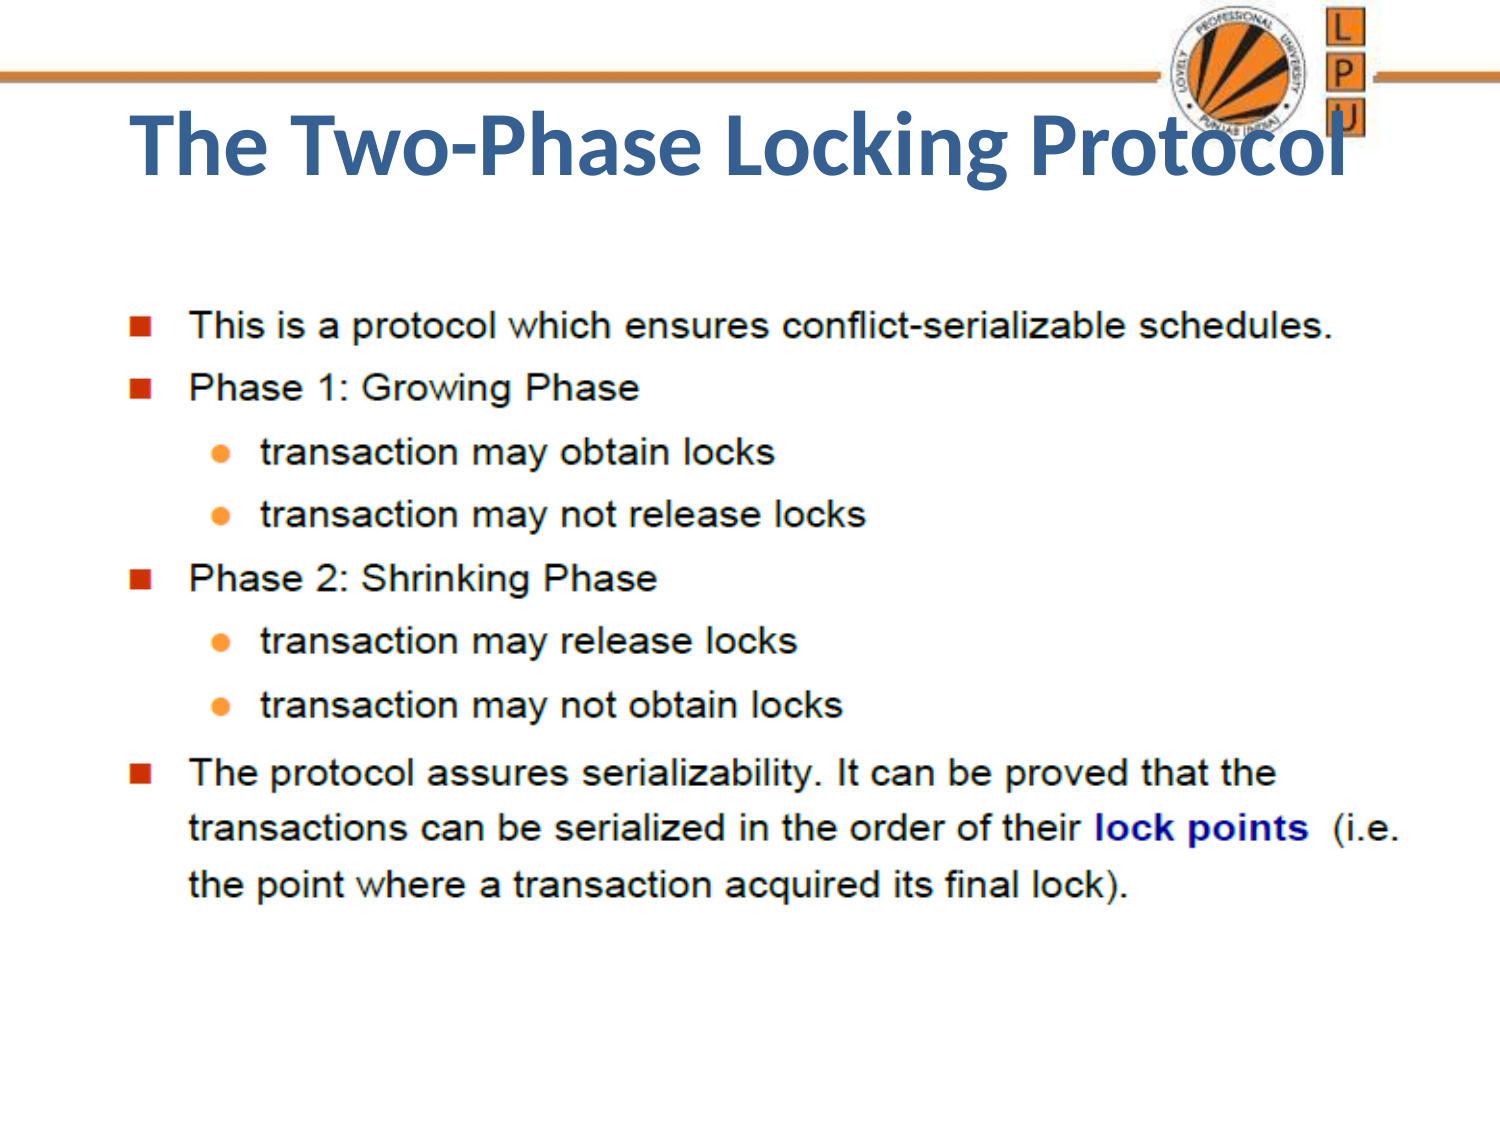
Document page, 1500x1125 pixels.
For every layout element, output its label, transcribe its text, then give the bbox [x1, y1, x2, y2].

title The Two-Phase Locking Protocol [75, 45, 1425, 233]
picture [0, 0, 1500, 1125]
